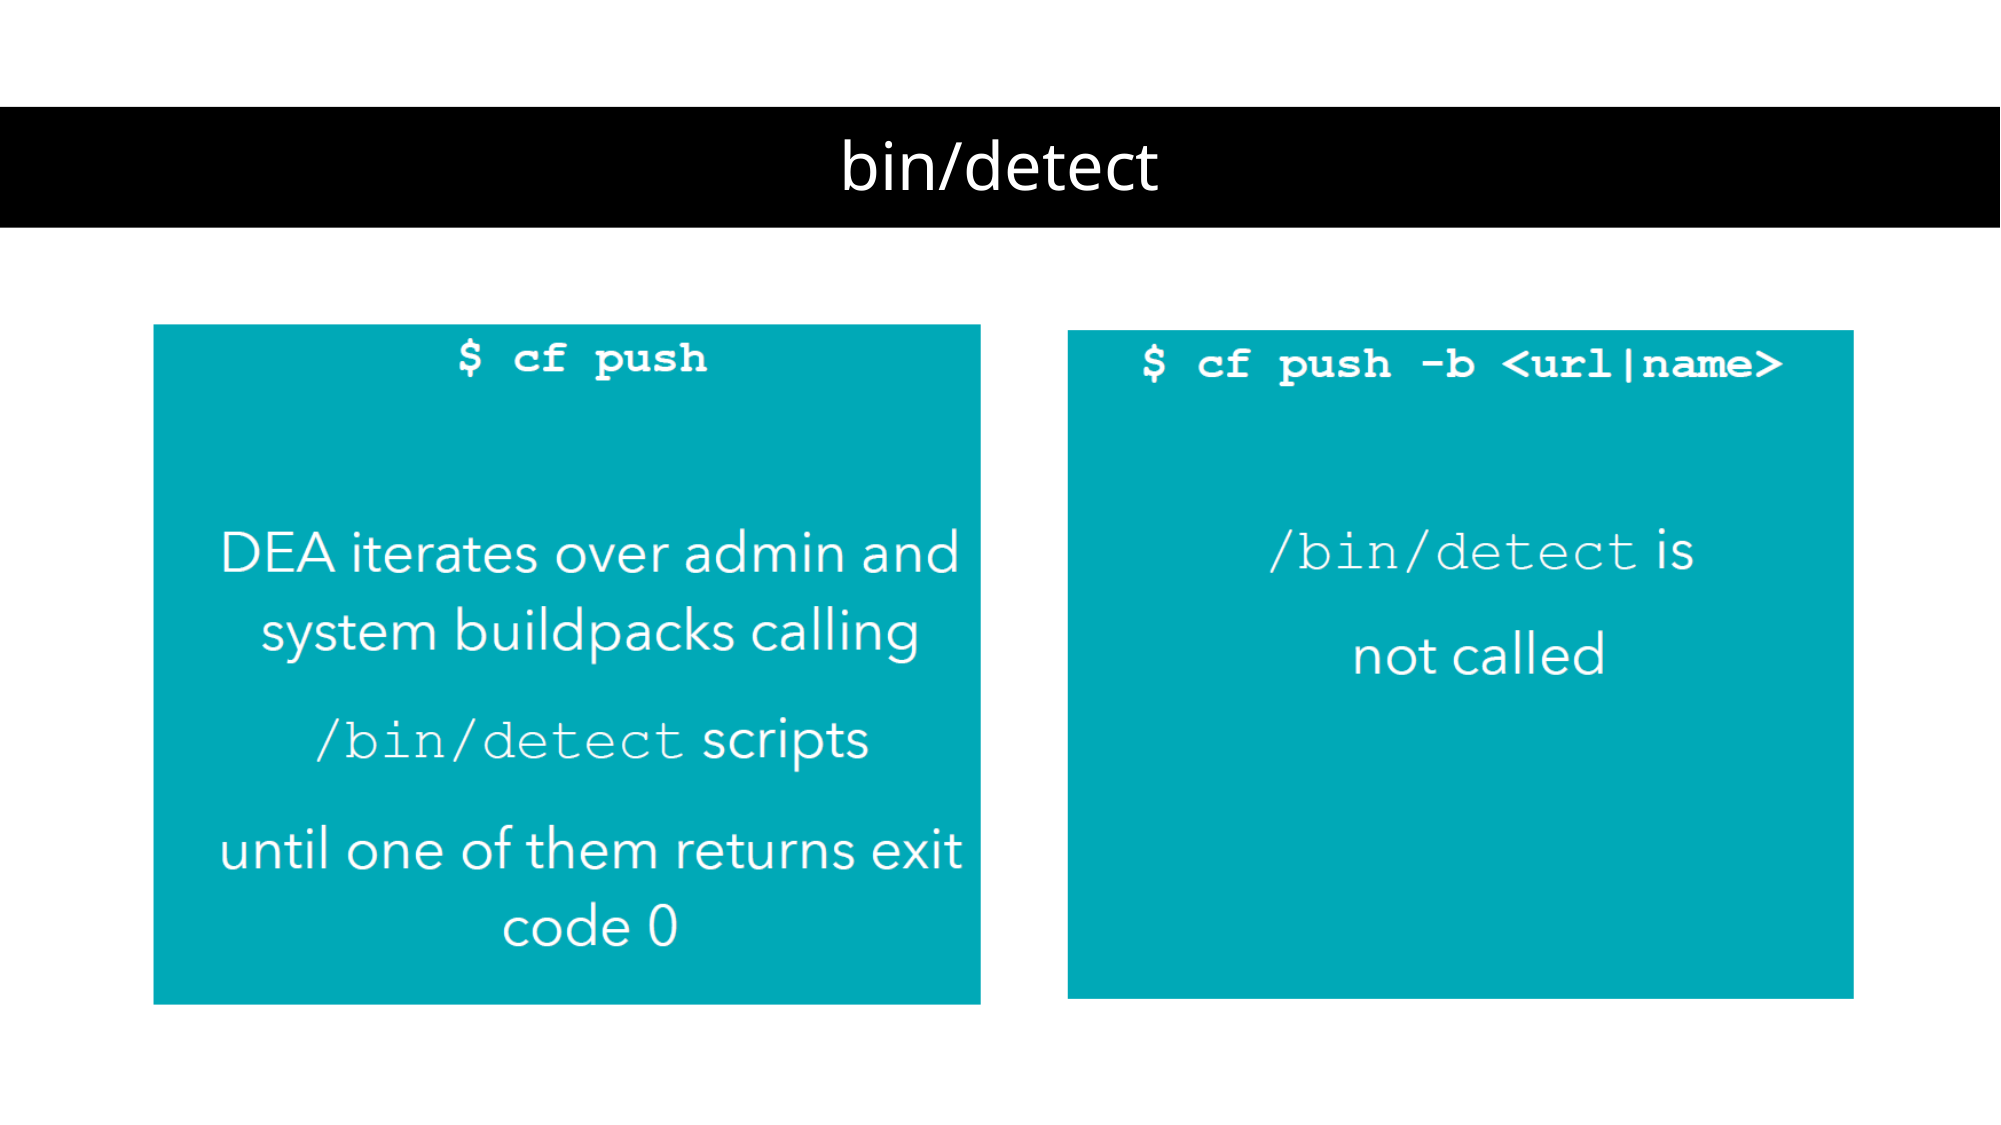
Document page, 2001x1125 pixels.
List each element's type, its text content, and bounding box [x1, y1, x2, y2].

picture [141, 313, 1863, 1015]
title bin/detect [137, 110, 1863, 228]
text_box [0, 106, 2000, 229]
